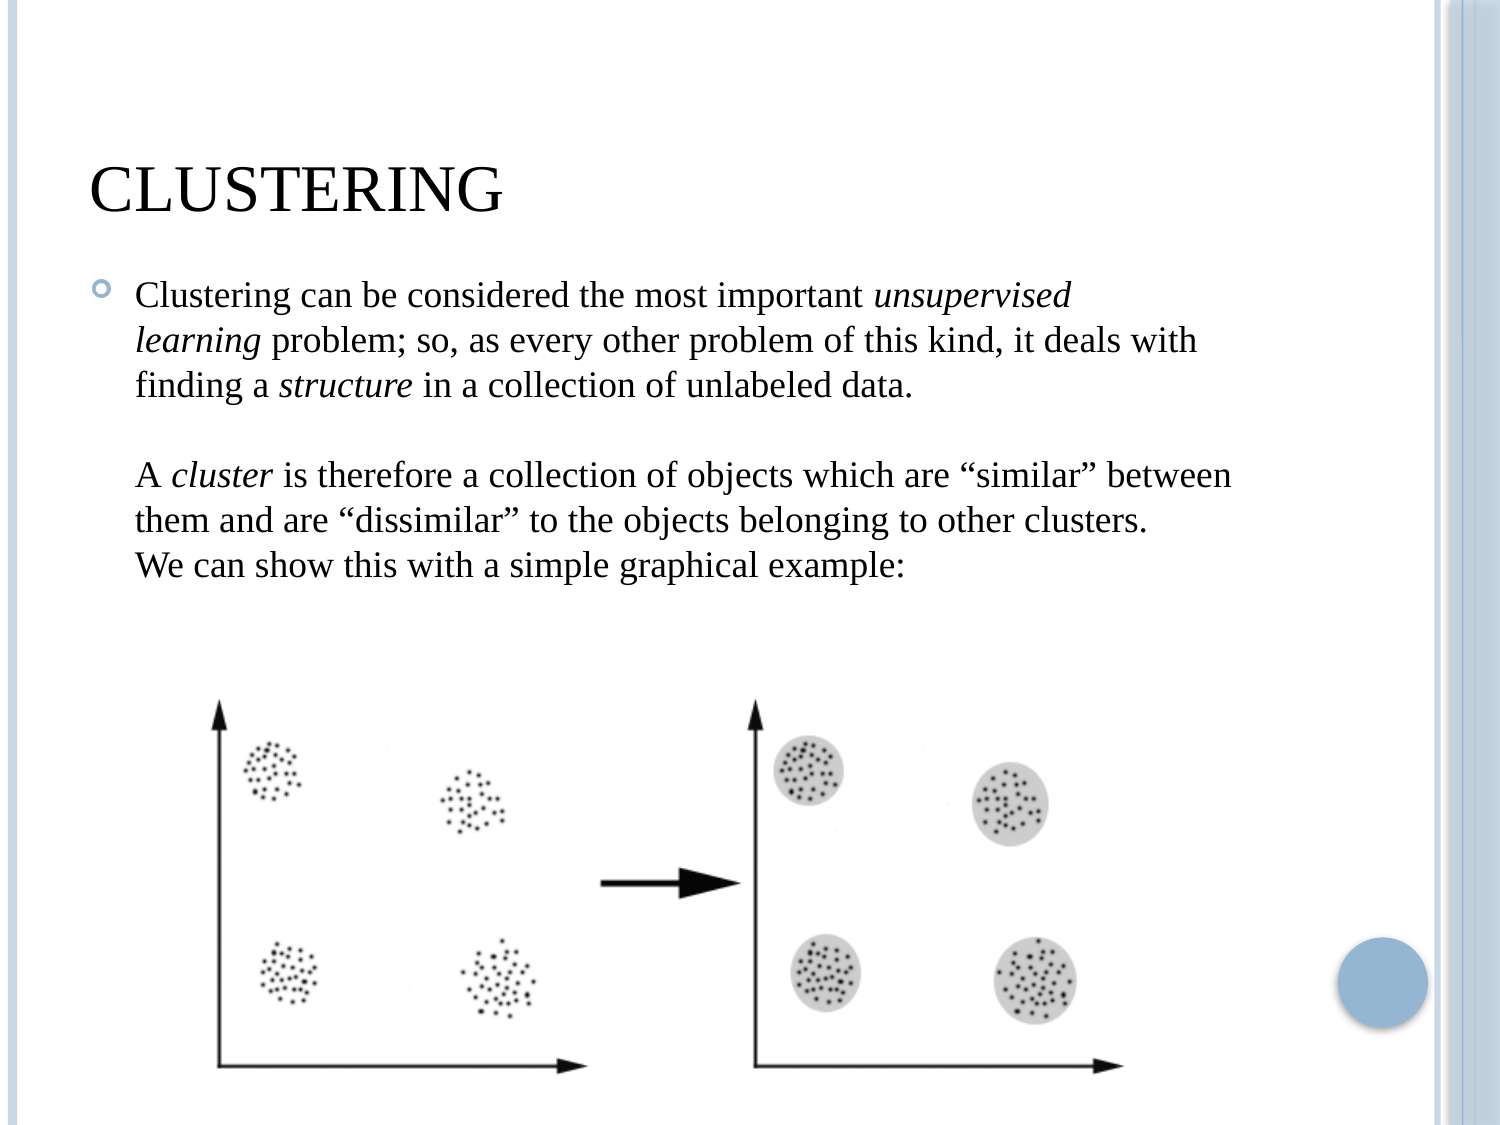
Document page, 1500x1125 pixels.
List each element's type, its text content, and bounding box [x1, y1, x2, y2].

text_box [0, 4, 50, 1010]
list Clustering can be considered the most important unsupervised learning problem; so, as every other problem of this kind, it deals with finding a structure in a collection of unlabeled data. A cluster is therefore a collection of objects which are “similar” between them and are “dissimilar” to the objects belonging to other clusters. We can show this with a simple graphical example: [75, 262, 1300, 1062]
picture [199, 655, 1138, 1125]
title Clustering [75, 45, 1300, 233]
